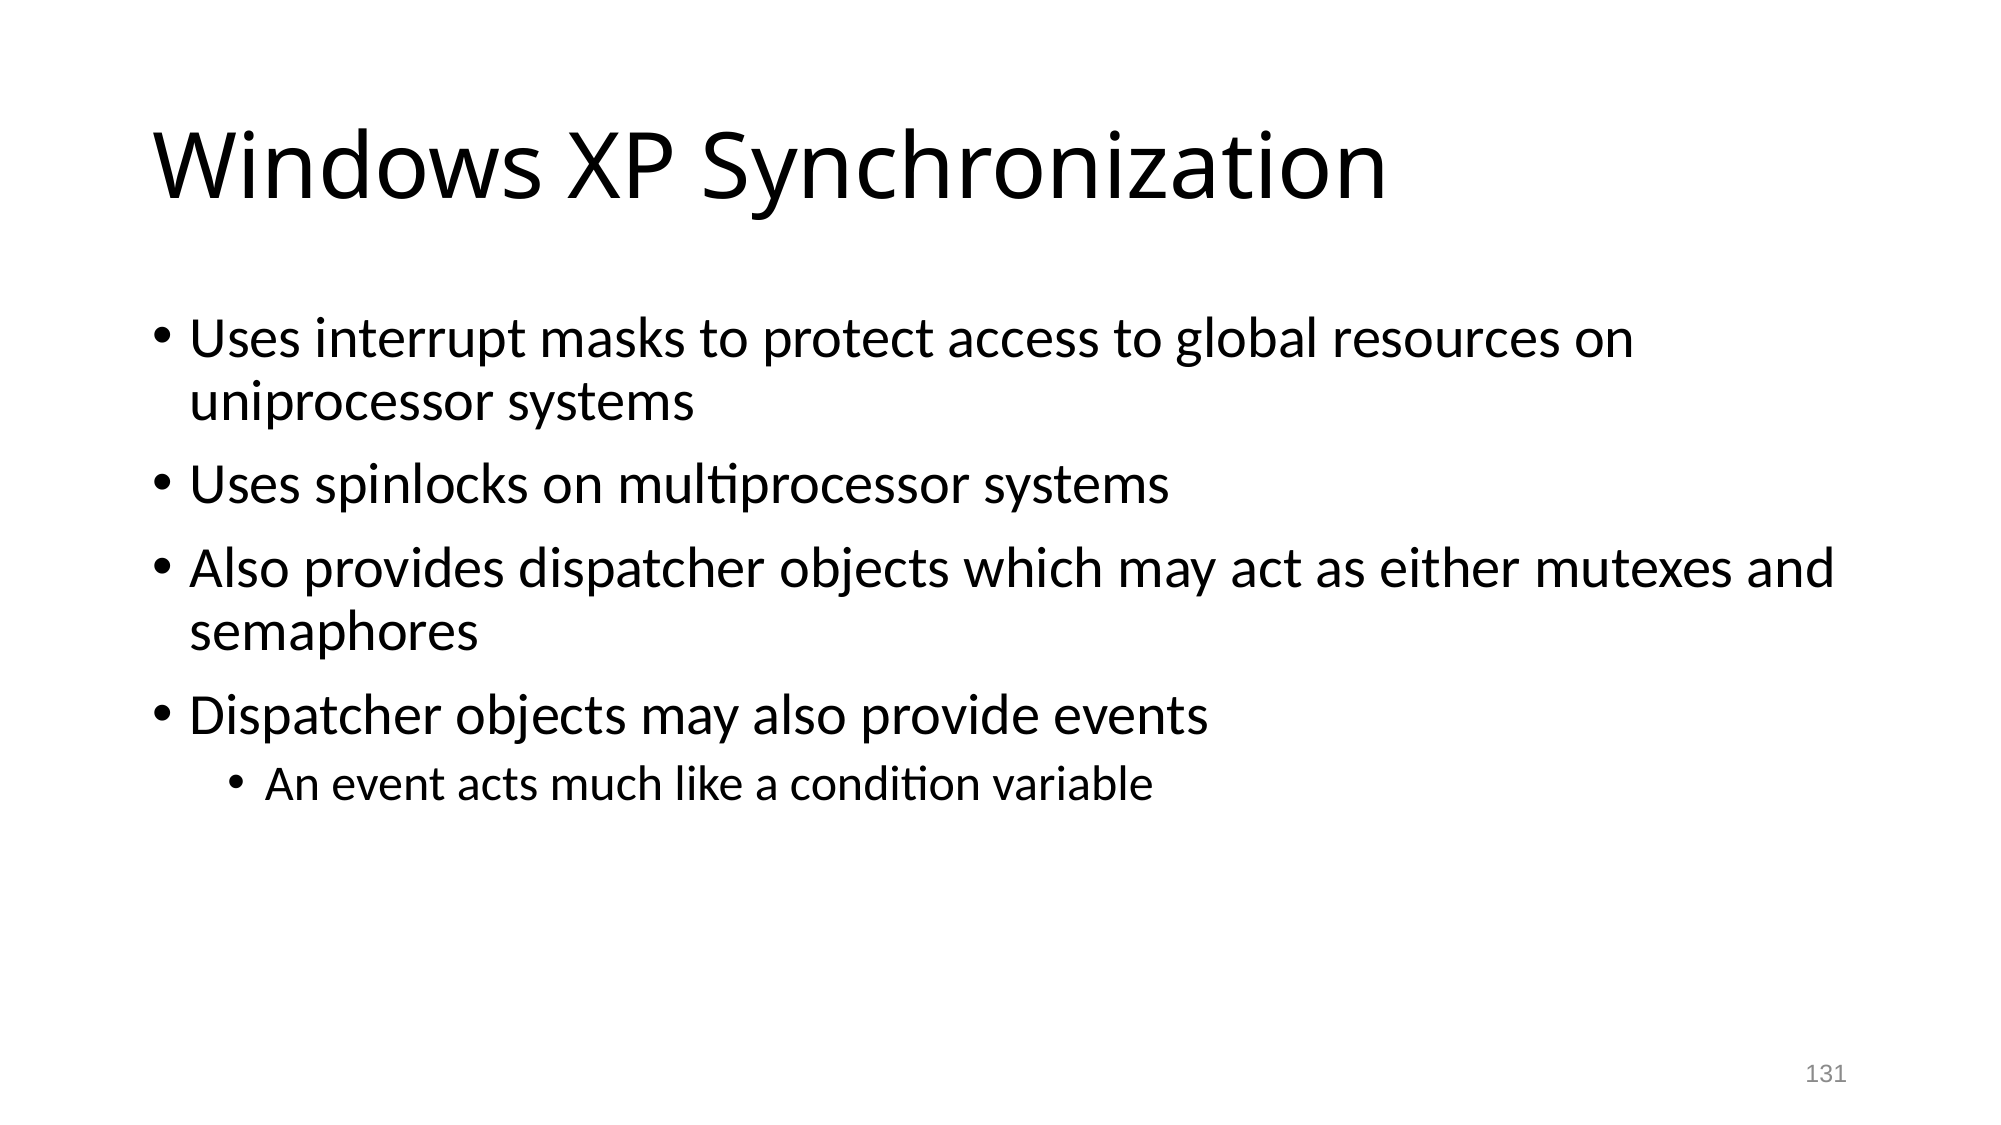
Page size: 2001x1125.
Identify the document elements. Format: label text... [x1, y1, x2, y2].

slide_number 131 [1412, 1042, 1863, 1103]
list Uses interrupt masks to protect access to global resources on uniprocessor systems Uses spinlocks on multiprocessor systems Also provides dispatcher objects which may act as either mutexes and semaphores Dispatcher objects may also provide events An event acts much like a condition variable [137, 299, 1863, 1014]
title Windows XP Synchronization [137, 59, 1863, 278]
